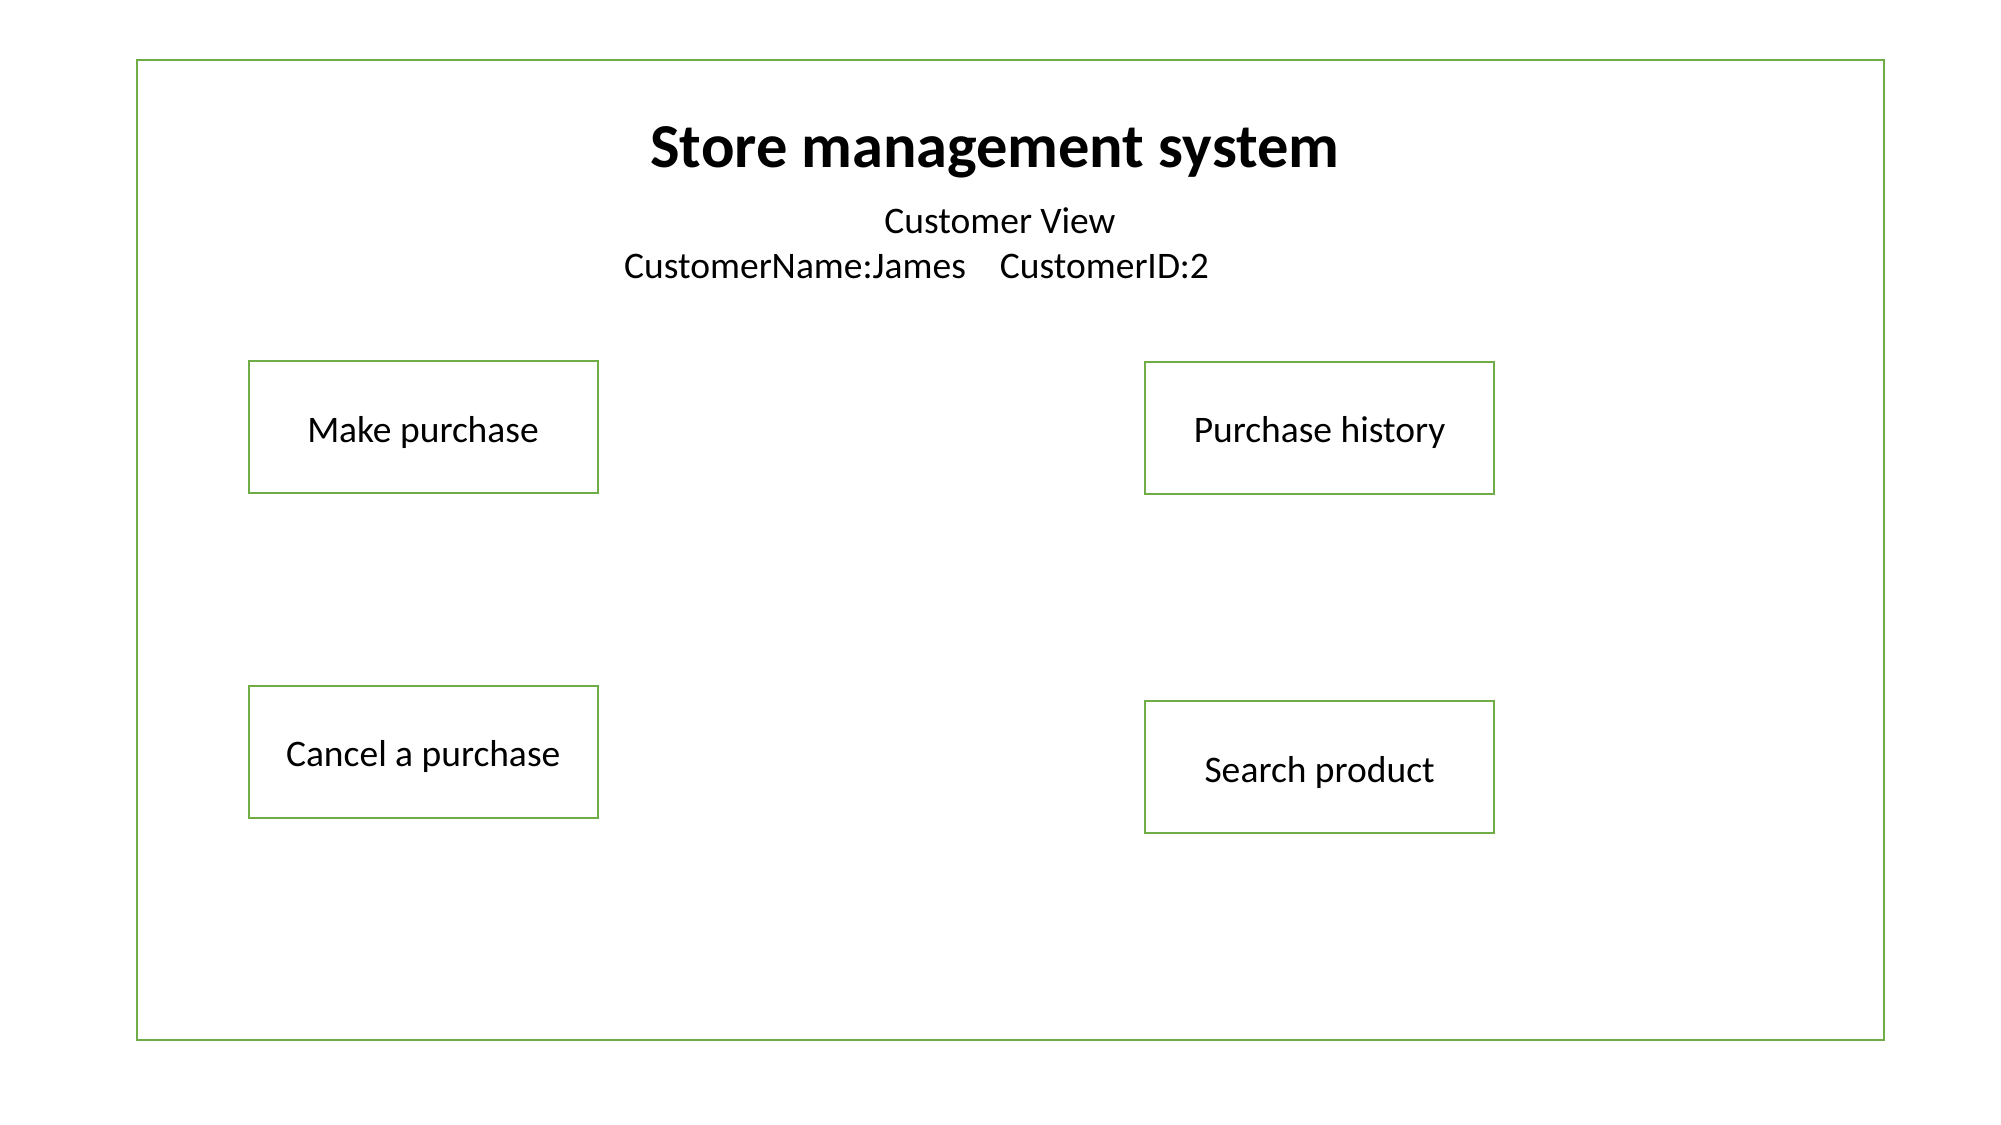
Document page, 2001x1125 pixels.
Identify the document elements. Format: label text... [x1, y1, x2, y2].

text_box Store management system [496, 97, 1495, 188]
text_box Customer View CustomerName:James CustomerID:2 [609, 188, 1391, 293]
text_box Search product [1144, 700, 1495, 834]
text_box [136, 59, 1885, 1041]
text_box Purchase history [1144, 361, 1495, 495]
text_box Make purchase [248, 360, 599, 494]
text_box Cancel a purchase [248, 685, 599, 819]
